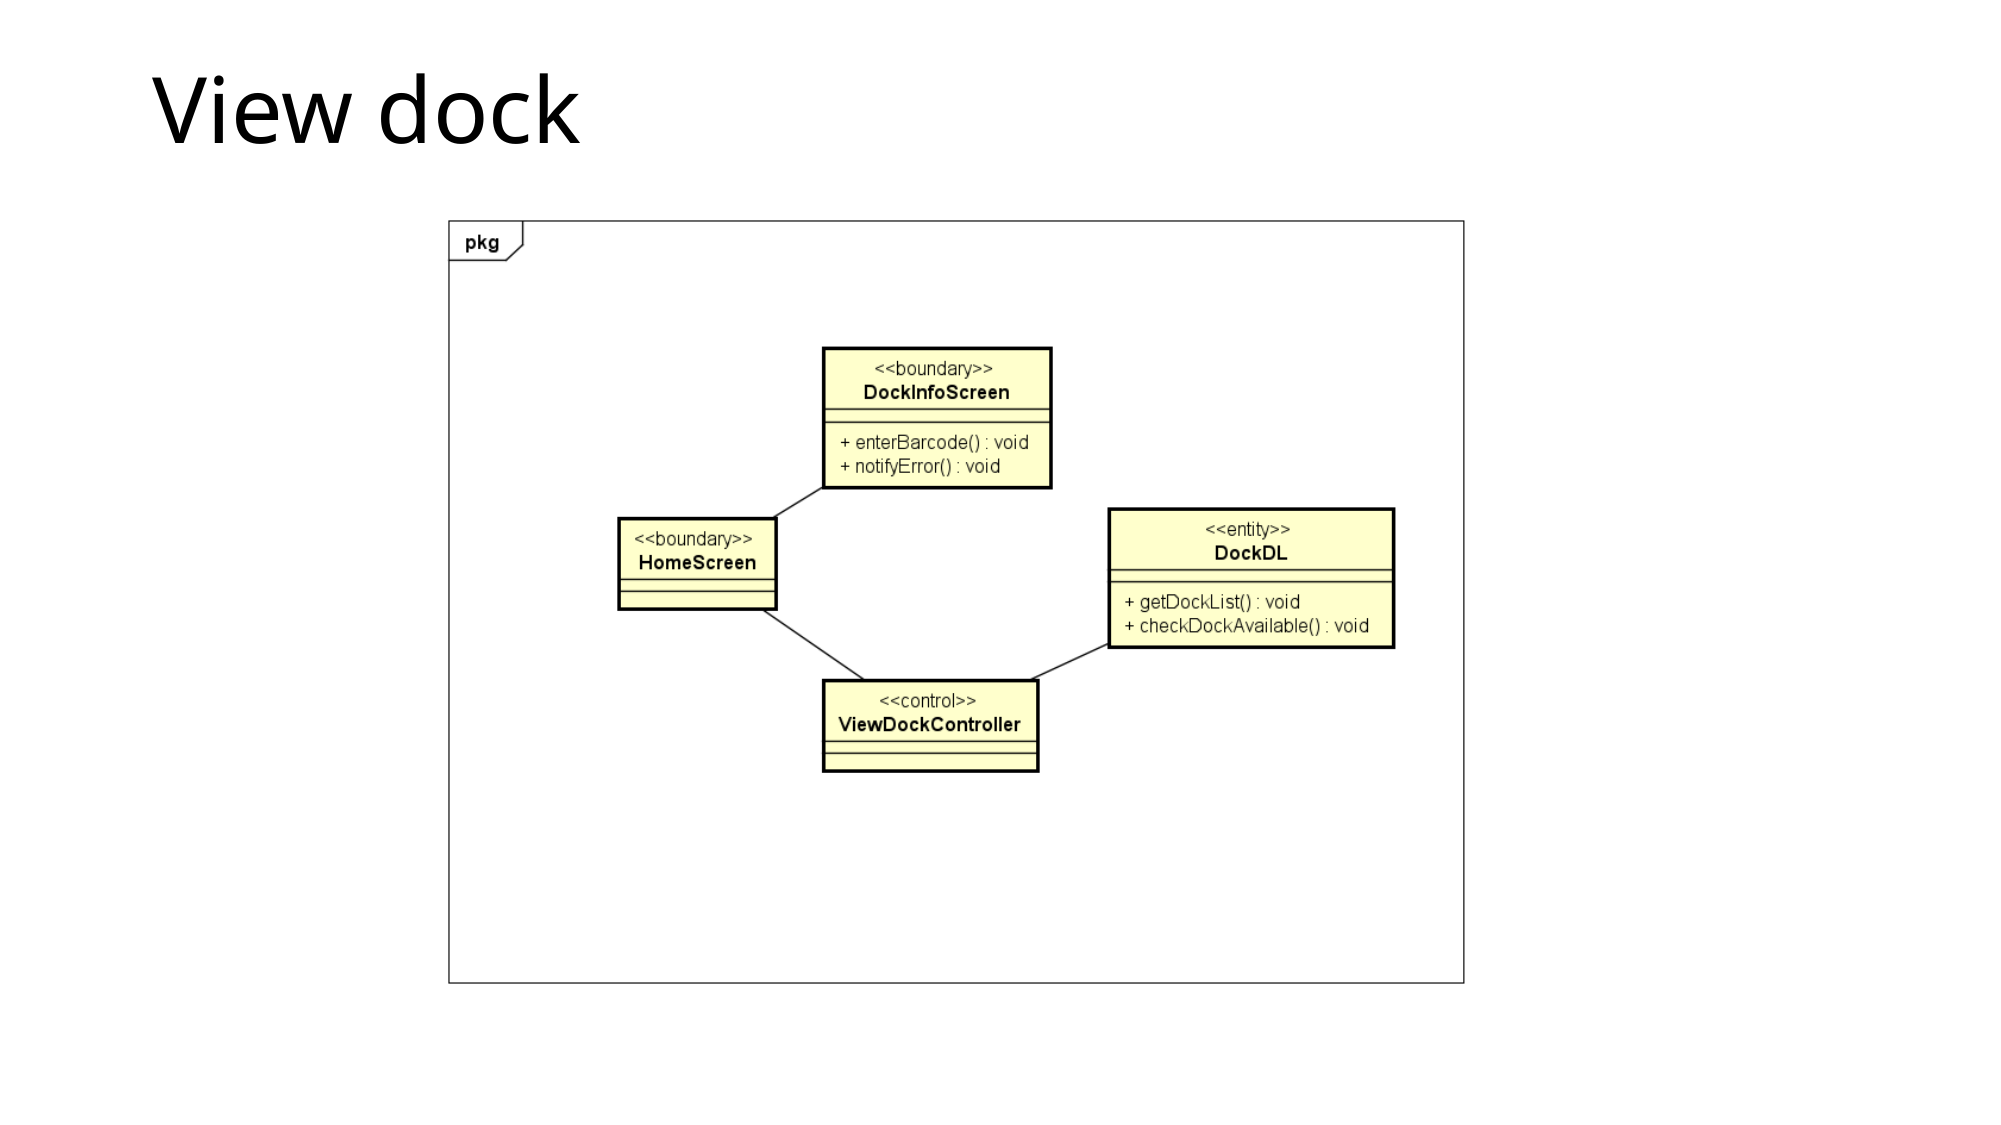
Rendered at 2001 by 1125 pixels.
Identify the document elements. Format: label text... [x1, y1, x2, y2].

title View dock [137, 59, 1863, 278]
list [433, 205, 1480, 998]
